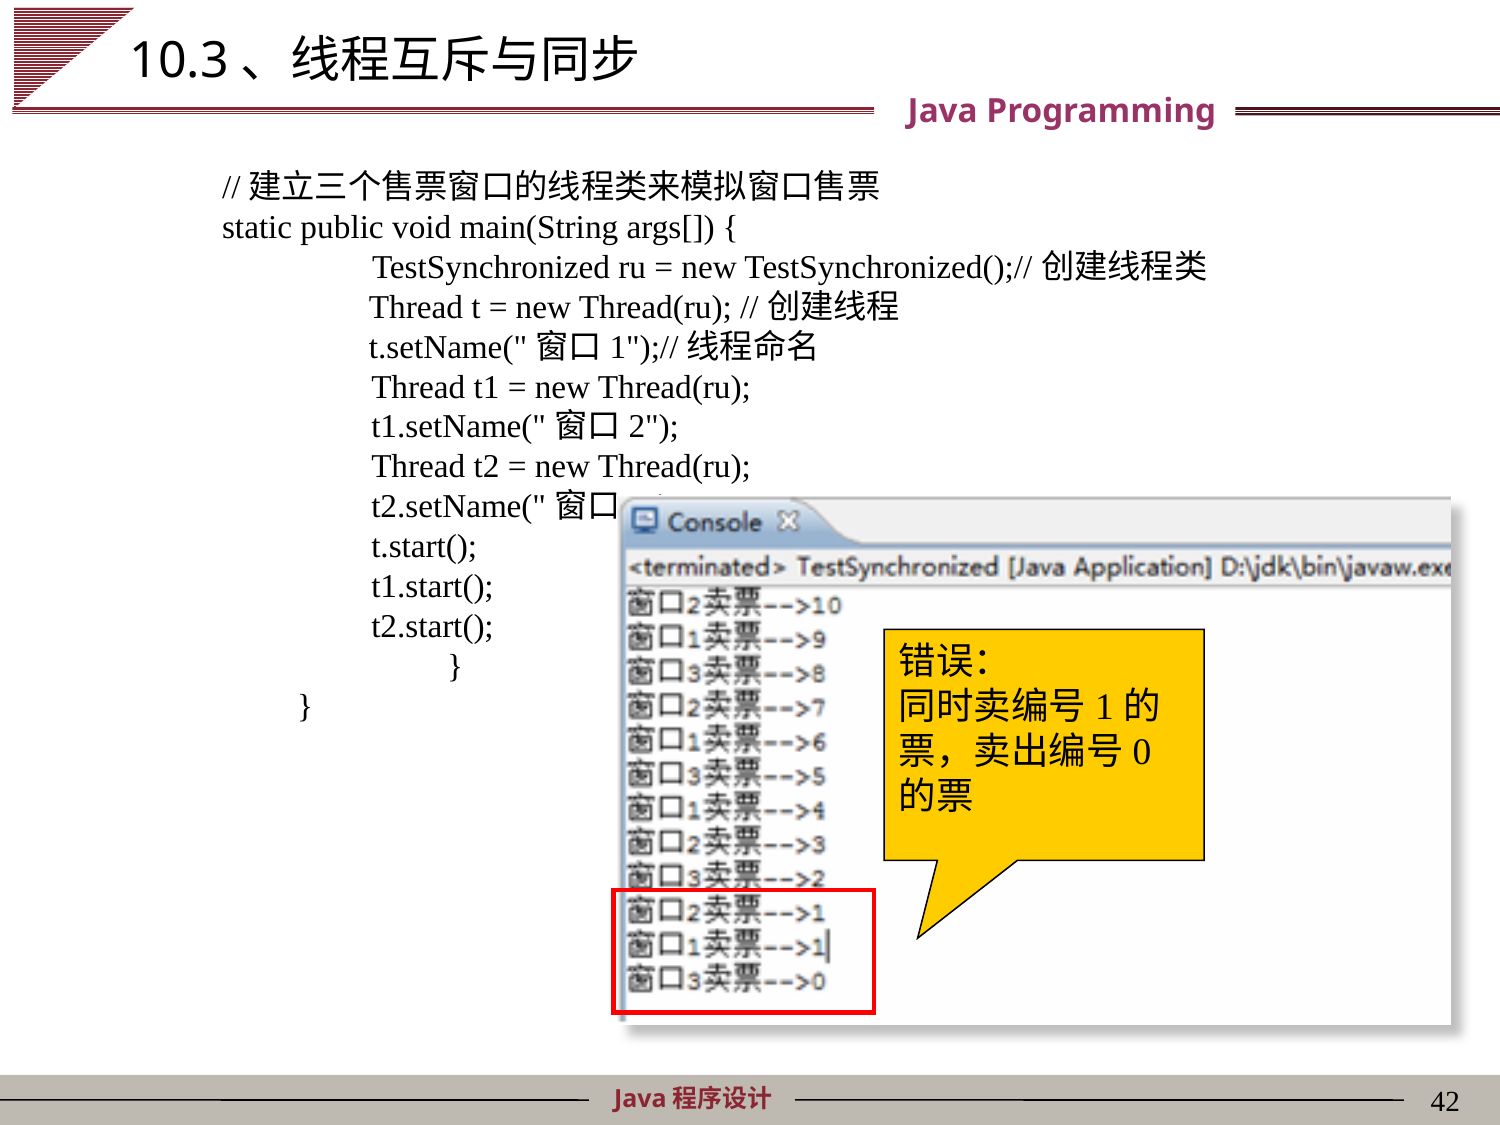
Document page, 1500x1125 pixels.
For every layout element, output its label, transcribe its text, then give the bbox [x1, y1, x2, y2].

picture [616, 494, 1452, 1025]
title 10.3、线程互斥与同步 [114, 20, 1390, 96]
text_box //建立三个售票窗口的线程类来模拟窗口售票 static public void main(String args[]) { TestSynchronized ru = new TestSynchronized();//创建线程类 Thread t = new Thread(ru); //创建线程 t.setName("窗口1");//线程命名 Thread t1 = new Thread(ru); t1.setName("窗口2"); Thread t2 = new Thread(ru); t2.setName("窗口3"); t.start(); t1.start(); t2.start(); } } [57, 157, 1447, 732]
